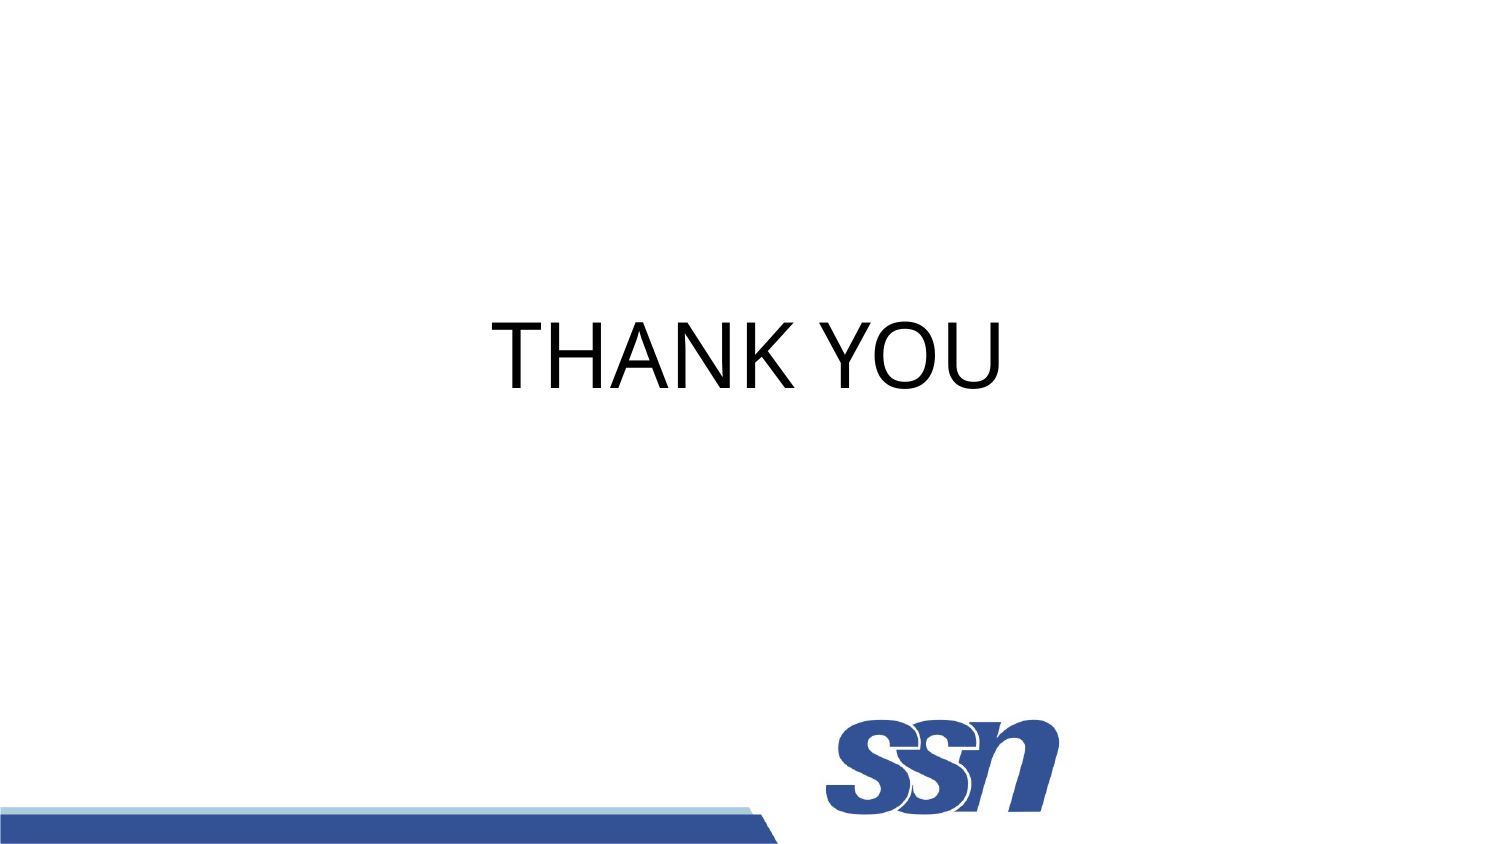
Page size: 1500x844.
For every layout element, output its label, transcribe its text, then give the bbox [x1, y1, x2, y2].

text_box THANK YOU [112, 281, 1388, 422]
picture [0, 687, 1107, 844]
